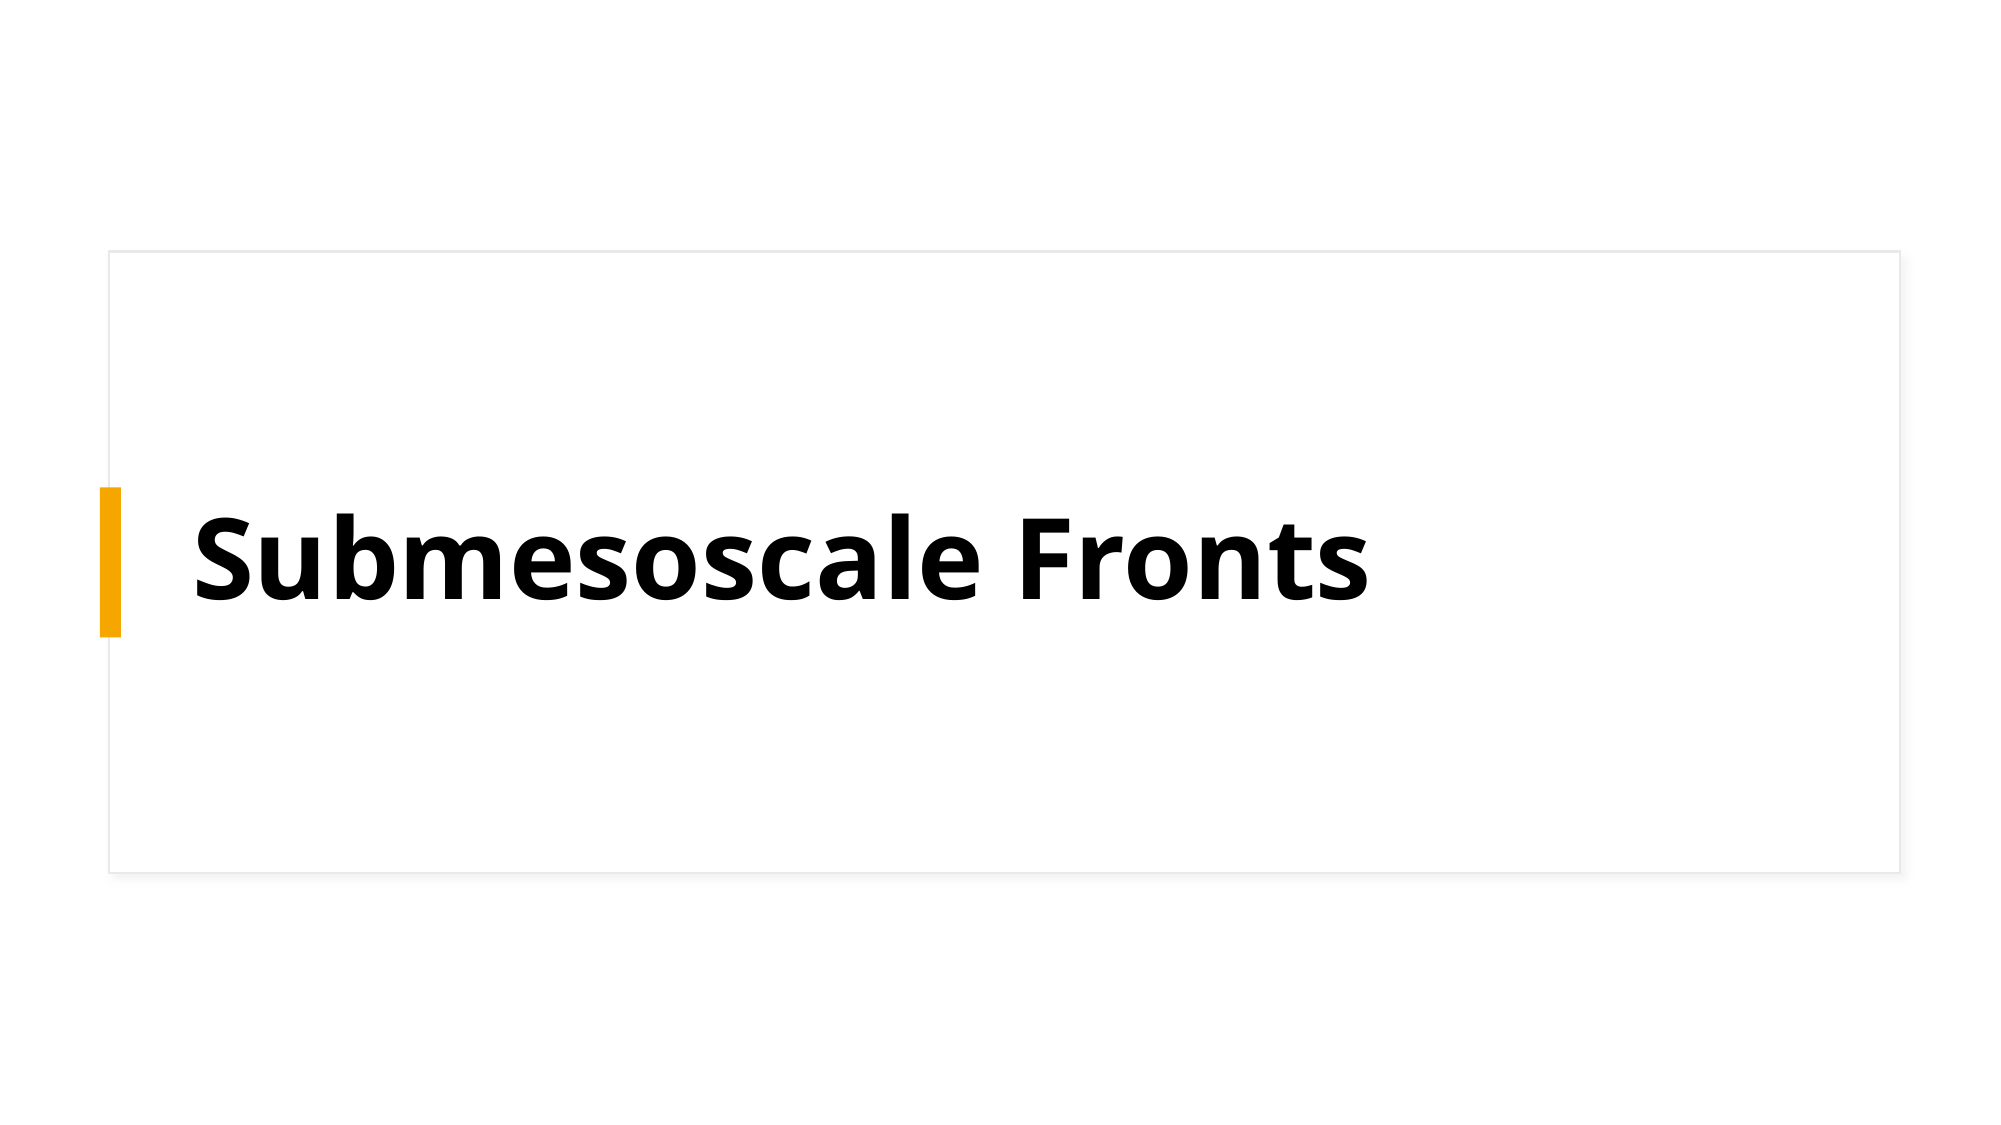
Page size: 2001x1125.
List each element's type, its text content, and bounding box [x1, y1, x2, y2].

title Submesoscale Fronts [176, 318, 1847, 809]
